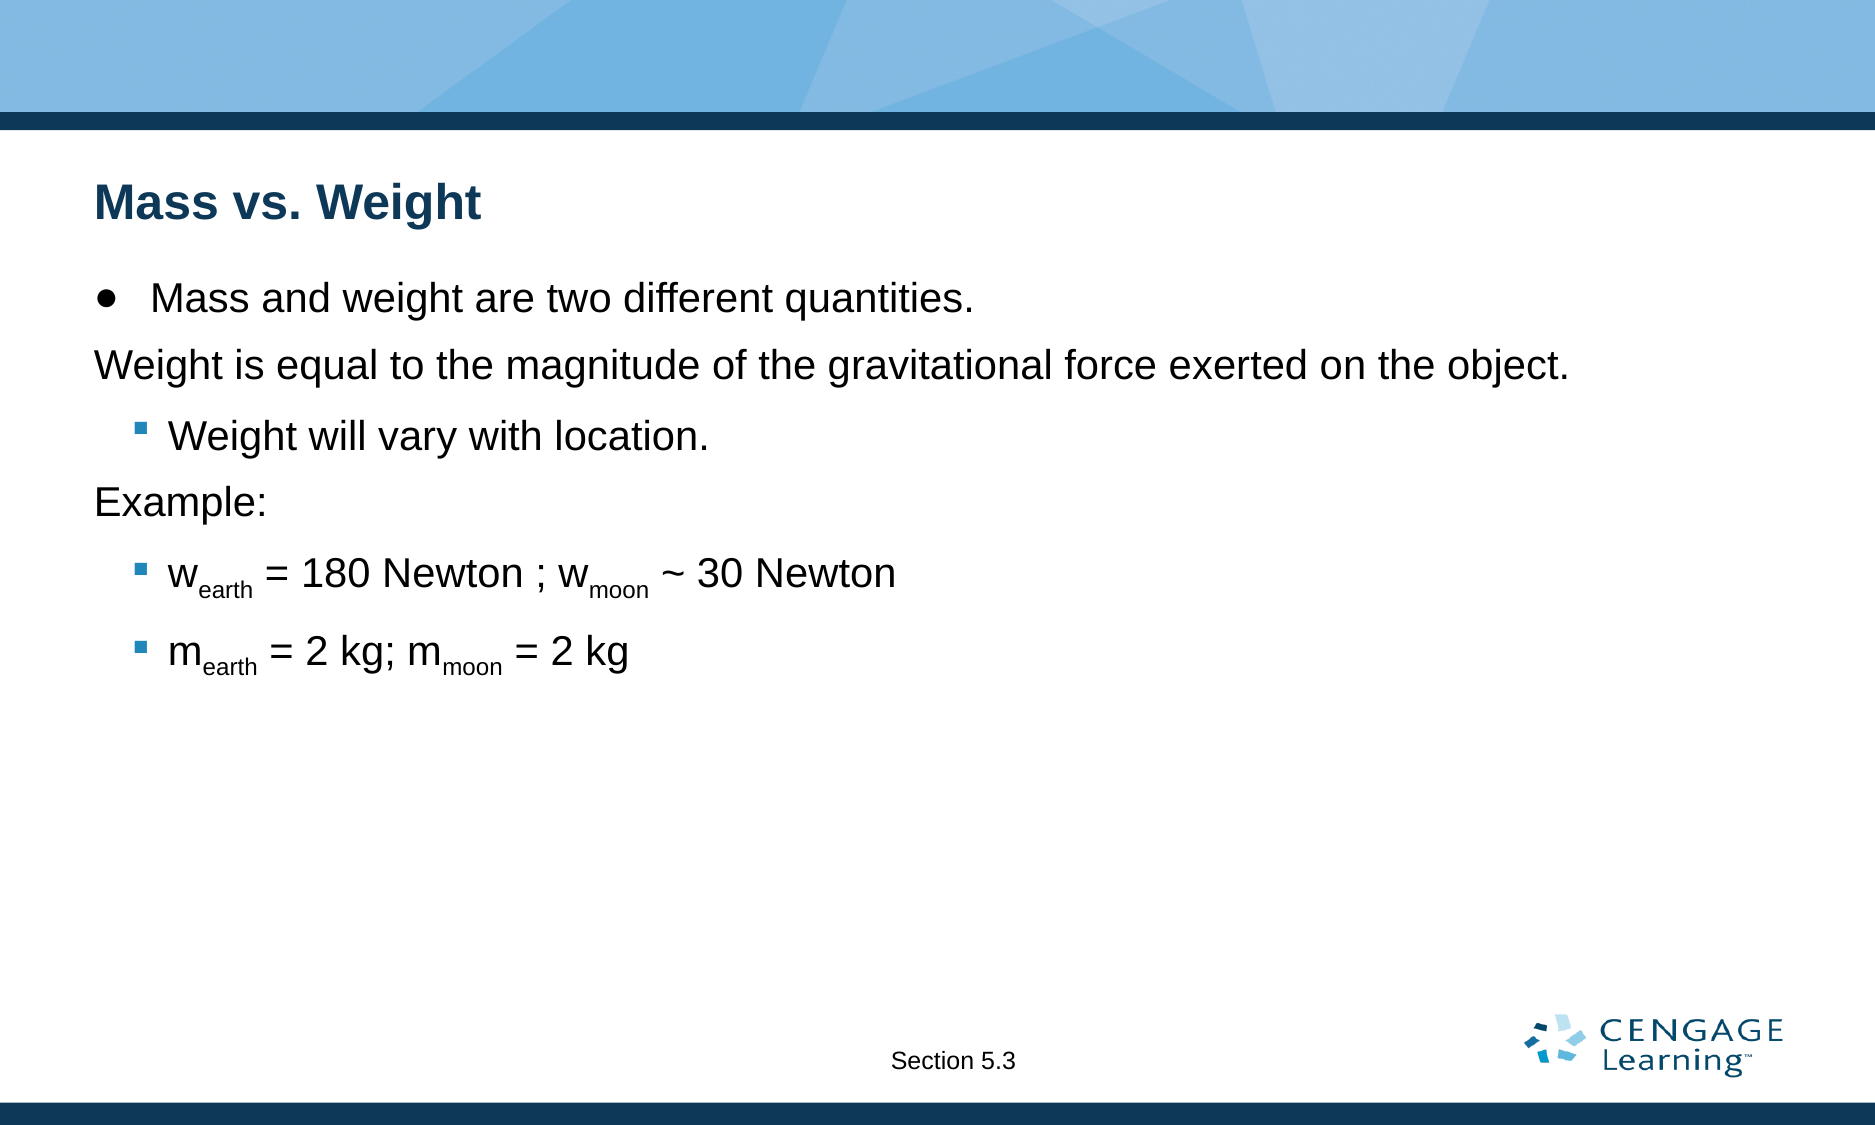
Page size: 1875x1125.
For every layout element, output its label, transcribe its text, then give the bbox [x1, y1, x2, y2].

picture [0, 0, 1875, 112]
title Mass vs. Weight [93, 149, 1782, 250]
text_box Section 5.3 [734, 1037, 1032, 1083]
list Mass and weight are two different quantities. Weight is equal to the magnitude of the gravitational force exerted on the object. Weight will vary with location. Example: wearth = 180 Newton ; wmoon ~ 30 Newton mearth = 2 kg; mmoon = 2 kg [93, 275, 1782, 1004]
picture [1494, 990, 1812, 1101]
